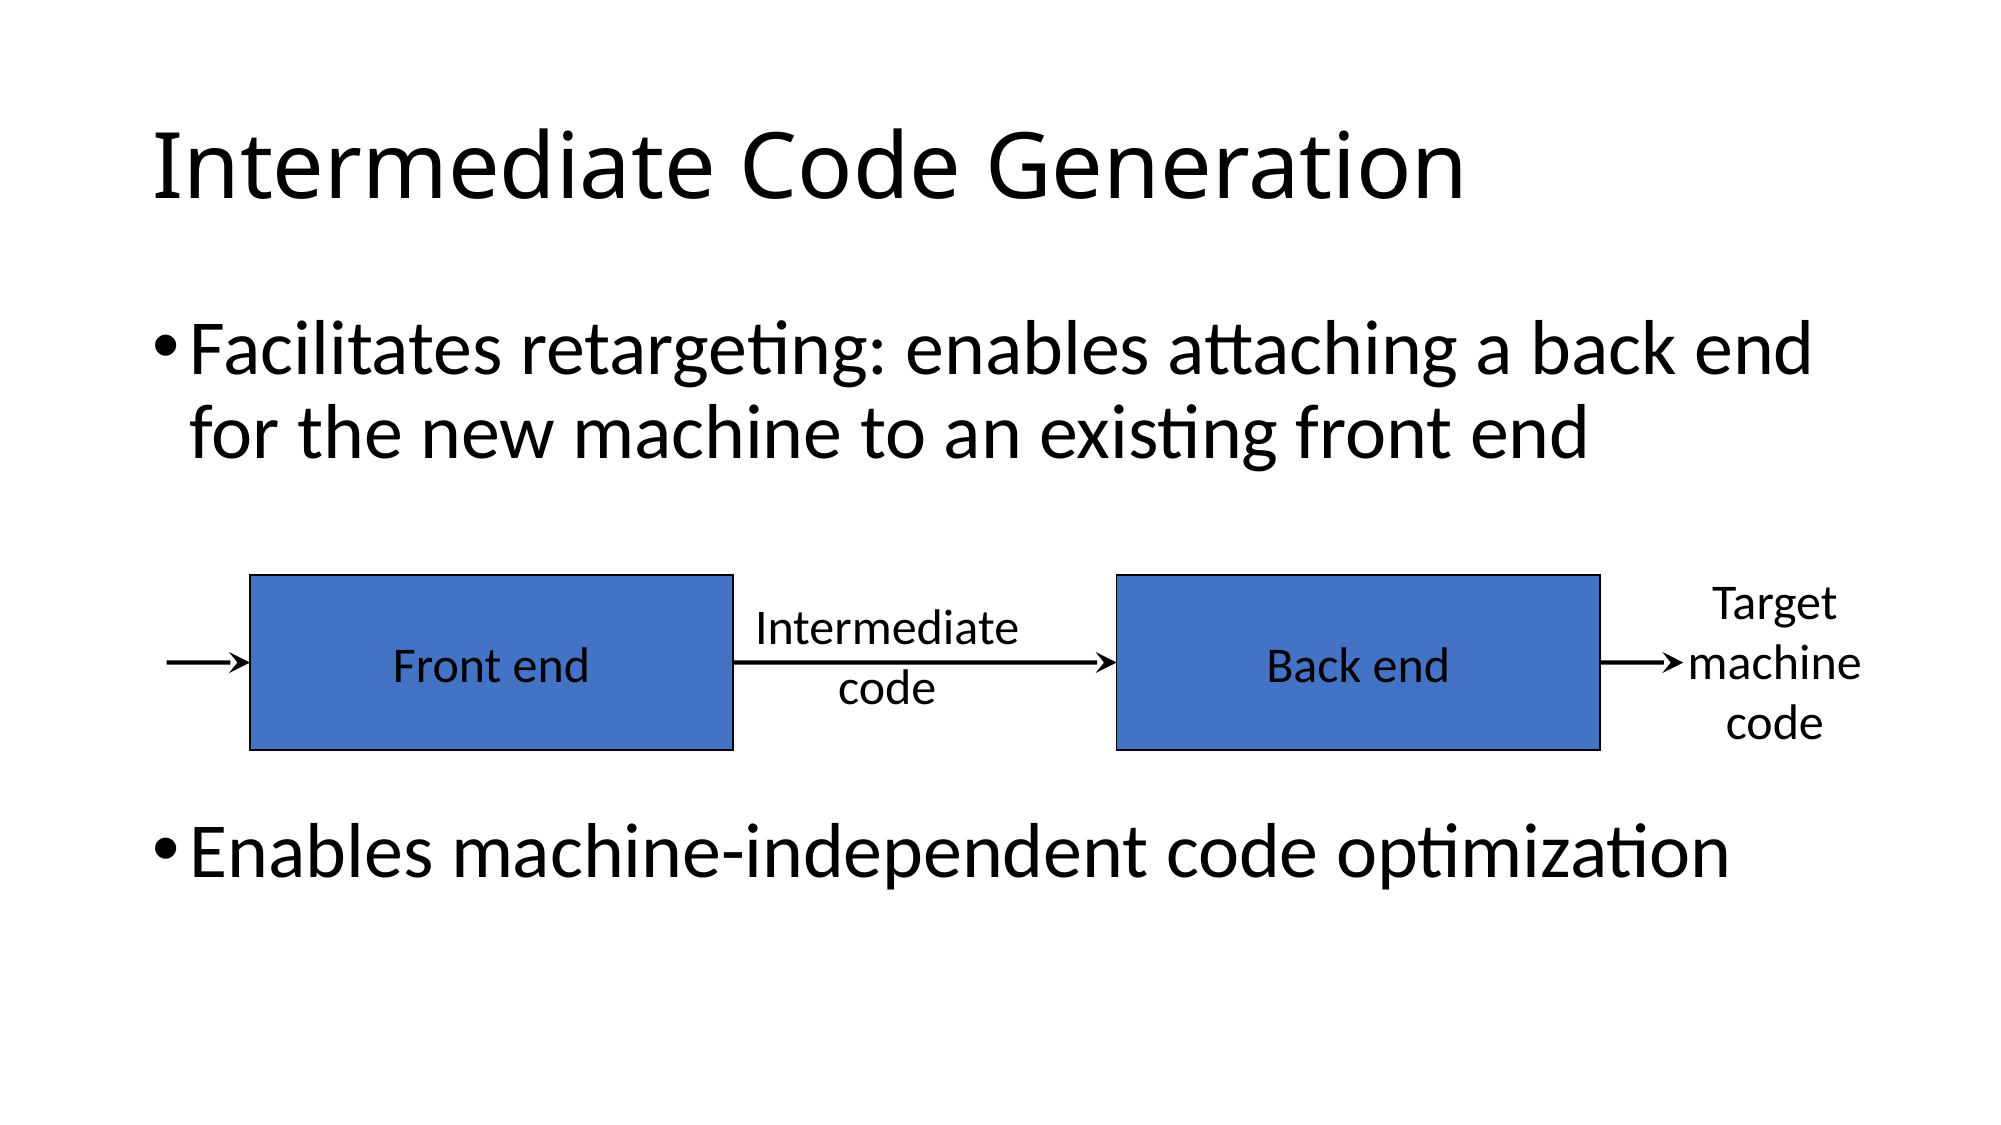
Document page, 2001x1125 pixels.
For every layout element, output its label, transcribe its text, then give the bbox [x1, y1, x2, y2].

text_box [1662, 652, 1672, 673]
text_box [1095, 652, 1117, 673]
list Facilitates retargeting: enables attaching a back end for the new machine to an existing front end Enables machine-independent code optimization [137, 299, 1863, 1014]
text_box Target machine code [1672, 562, 1877, 758]
text_box Front end [249, 575, 734, 750]
text_box Intermediate code [740, 587, 1035, 723]
text_box [229, 652, 250, 673]
title Intermediate Code Generation [137, 59, 1863, 278]
text_box Back end [1116, 575, 1600, 750]
